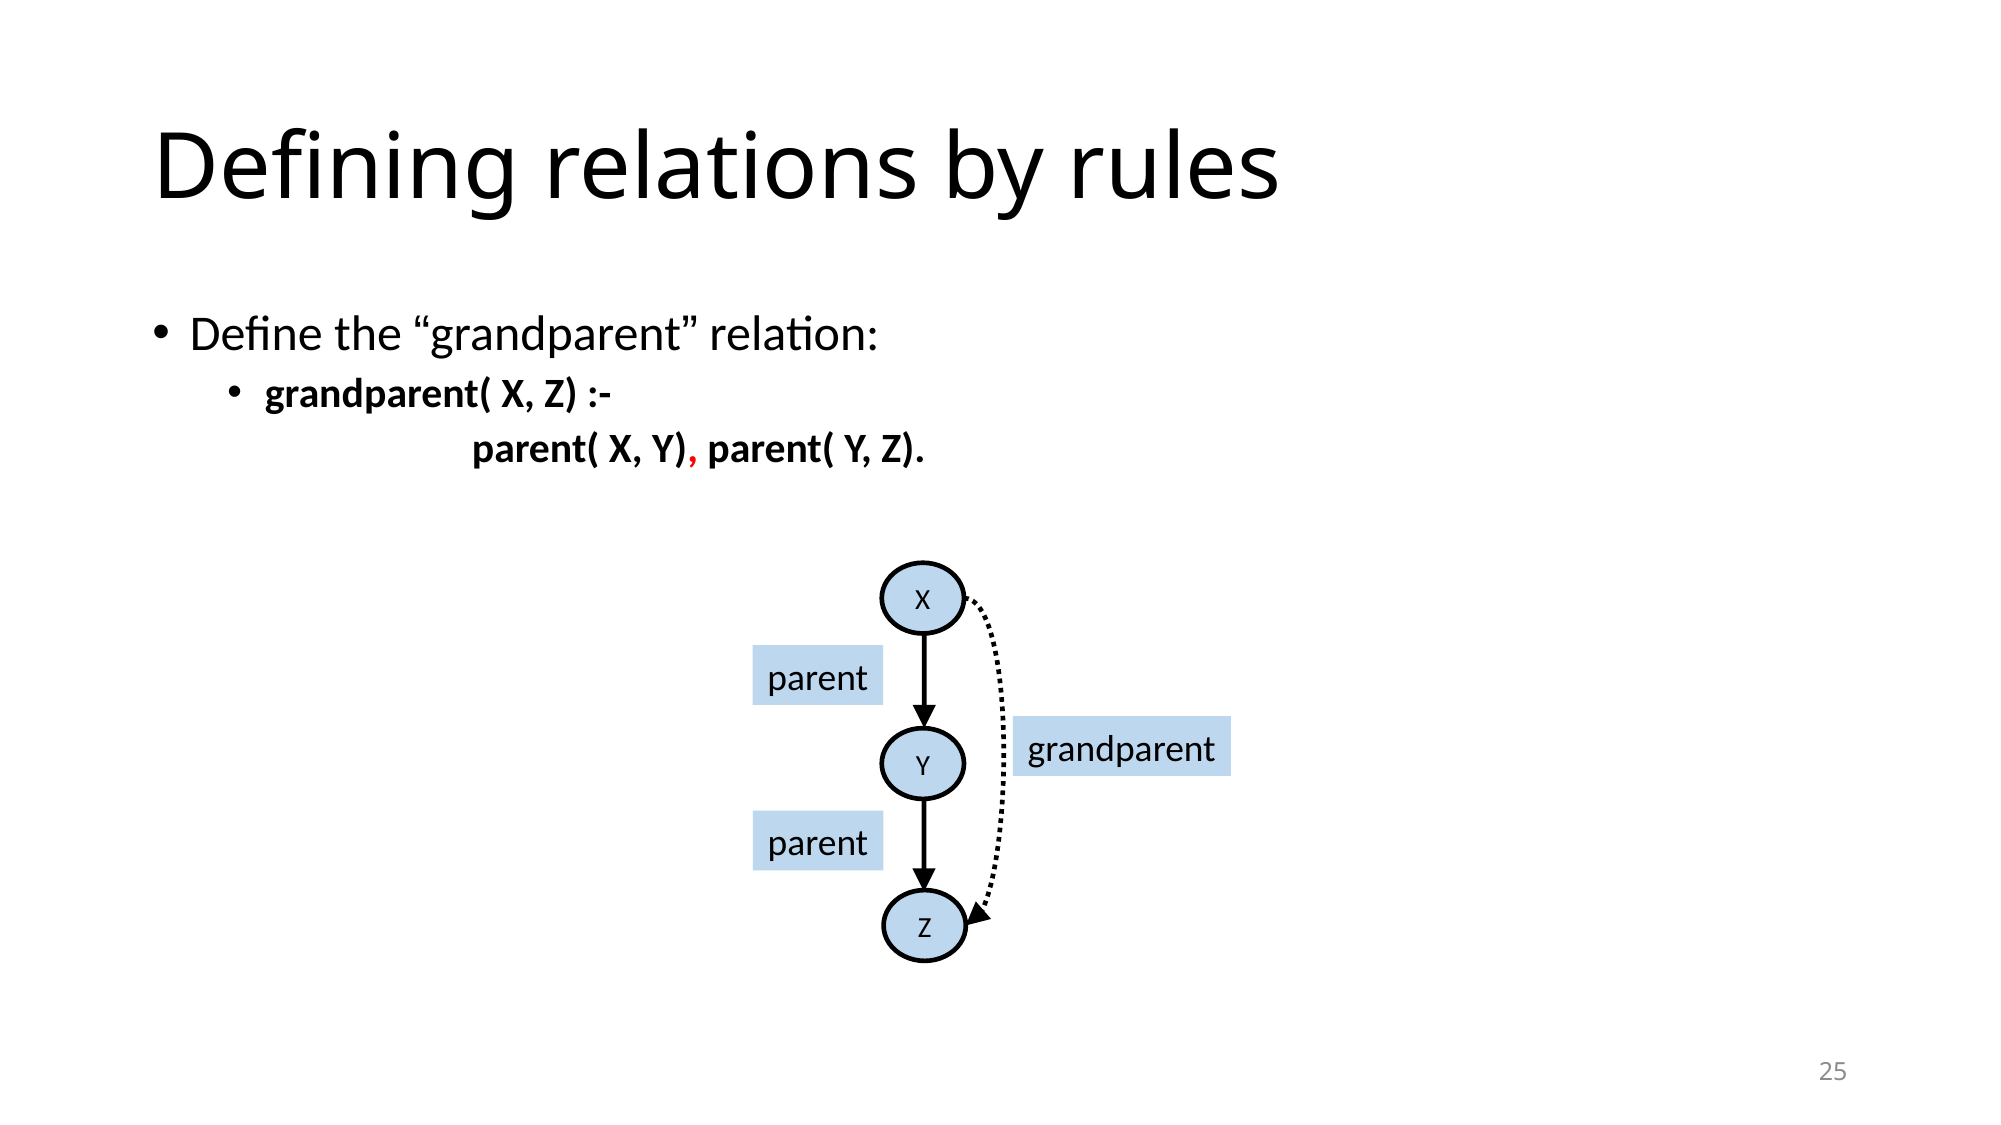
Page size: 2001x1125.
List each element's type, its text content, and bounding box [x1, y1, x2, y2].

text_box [751, 562, 1233, 961]
list Define the “grandparent” relation: grandparent( X, Z) :- parent( X, Y), parent( Y, Z). [137, 299, 1863, 1014]
title Defining relations by rules [137, 59, 1863, 278]
slide_number 25 [1412, 1042, 1863, 1103]
